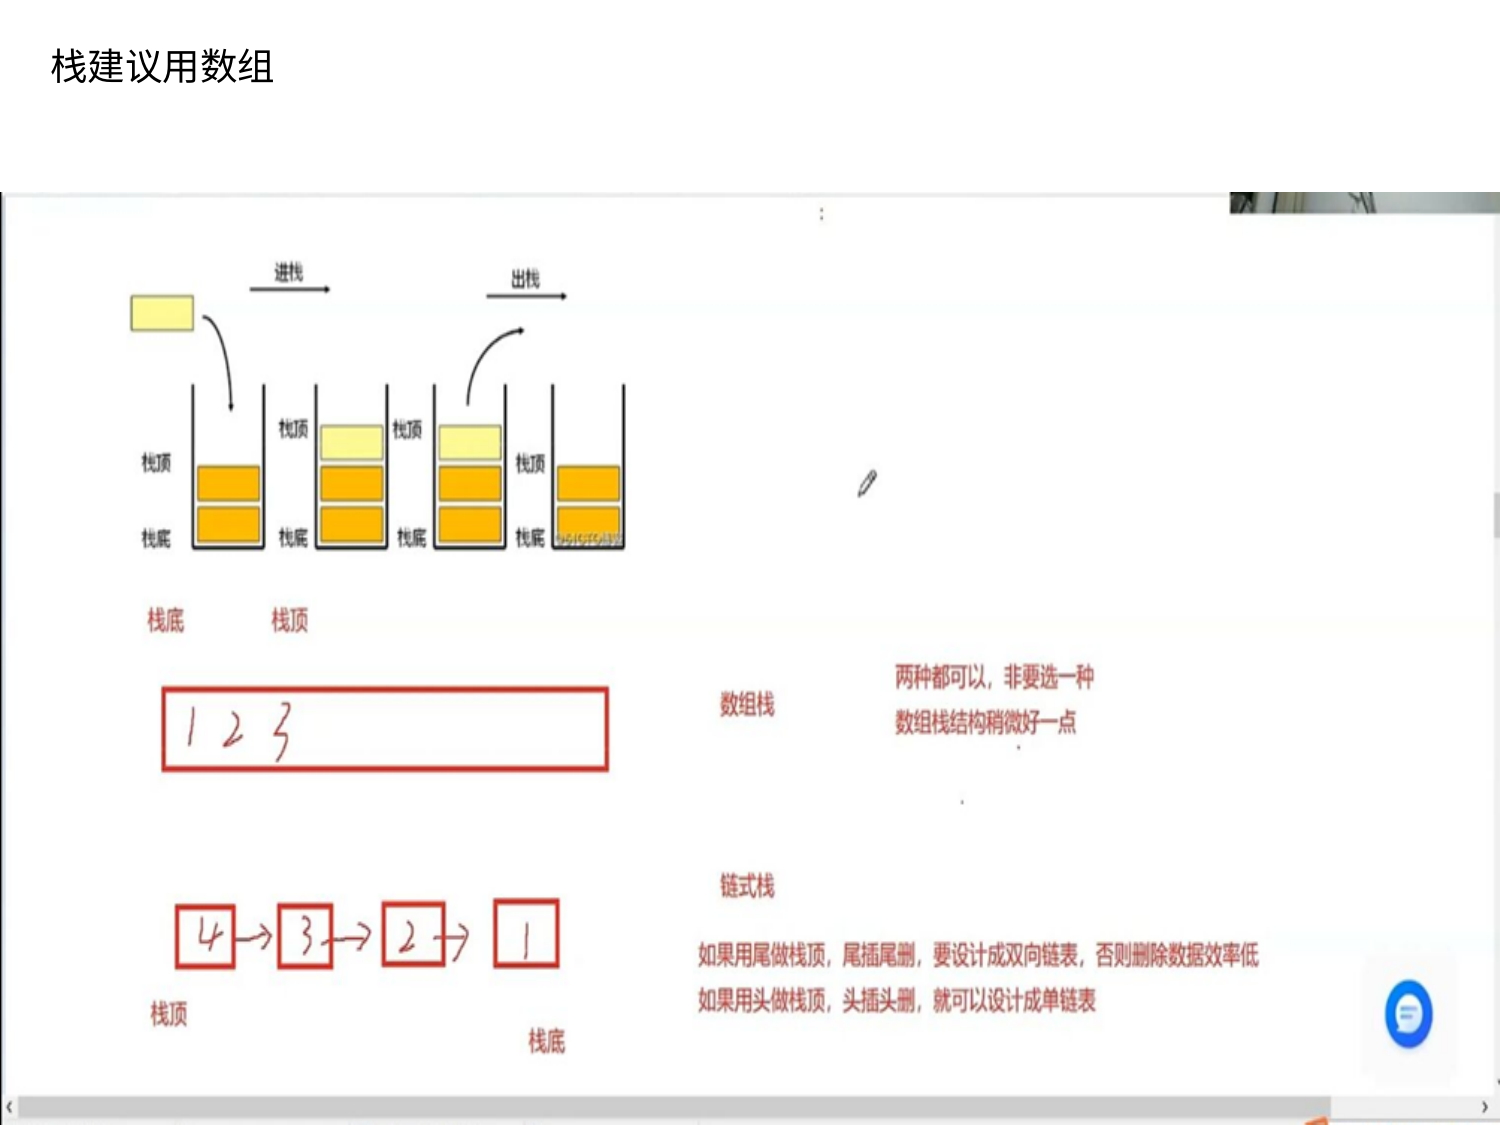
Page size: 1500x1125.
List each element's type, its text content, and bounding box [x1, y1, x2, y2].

text_box 栈建议用数组 [35, 35, 1500, 95]
picture [0, 192, 1500, 1125]
